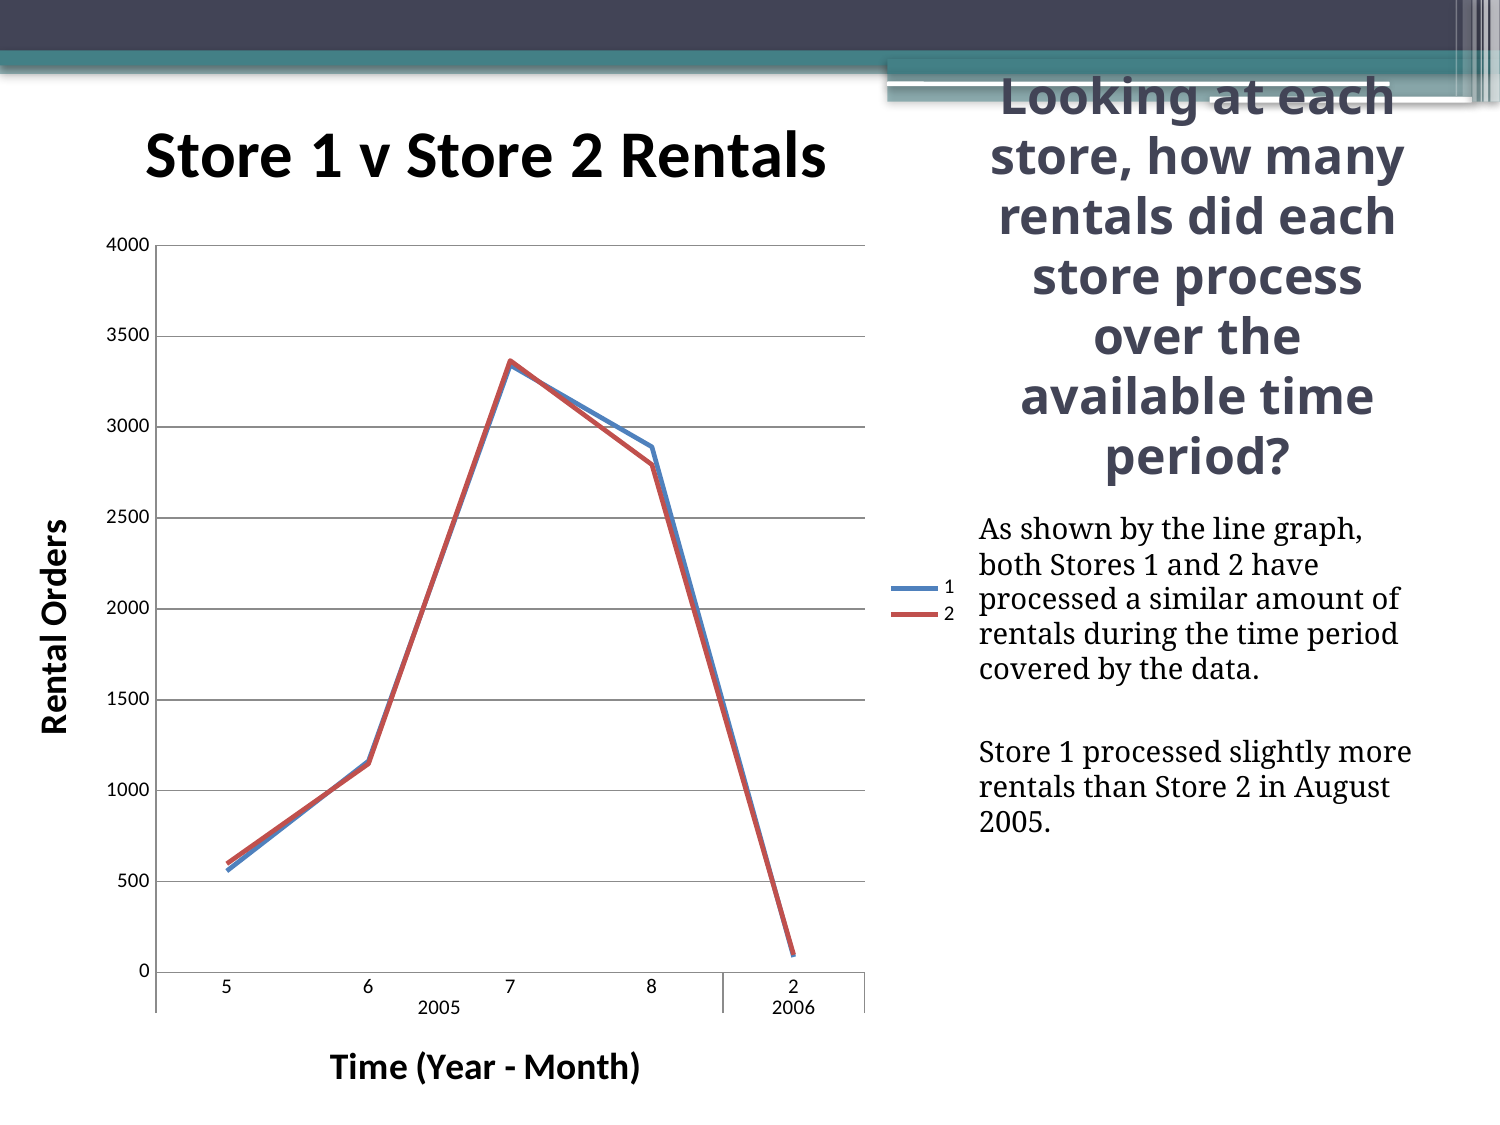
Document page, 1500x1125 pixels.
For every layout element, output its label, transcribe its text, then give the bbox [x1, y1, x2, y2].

chart [0, 77, 975, 1125]
title Looking at each store, how many rentals did each store process over the available time period? [981, 125, 1434, 492]
list As shown by the line graph, both Stores 1 and 2 have processed a similar amount of rentals during the time period covered by the data. Store 1 processed slightly more rentals than Store 2 in August 2005. [981, 503, 1434, 1088]
